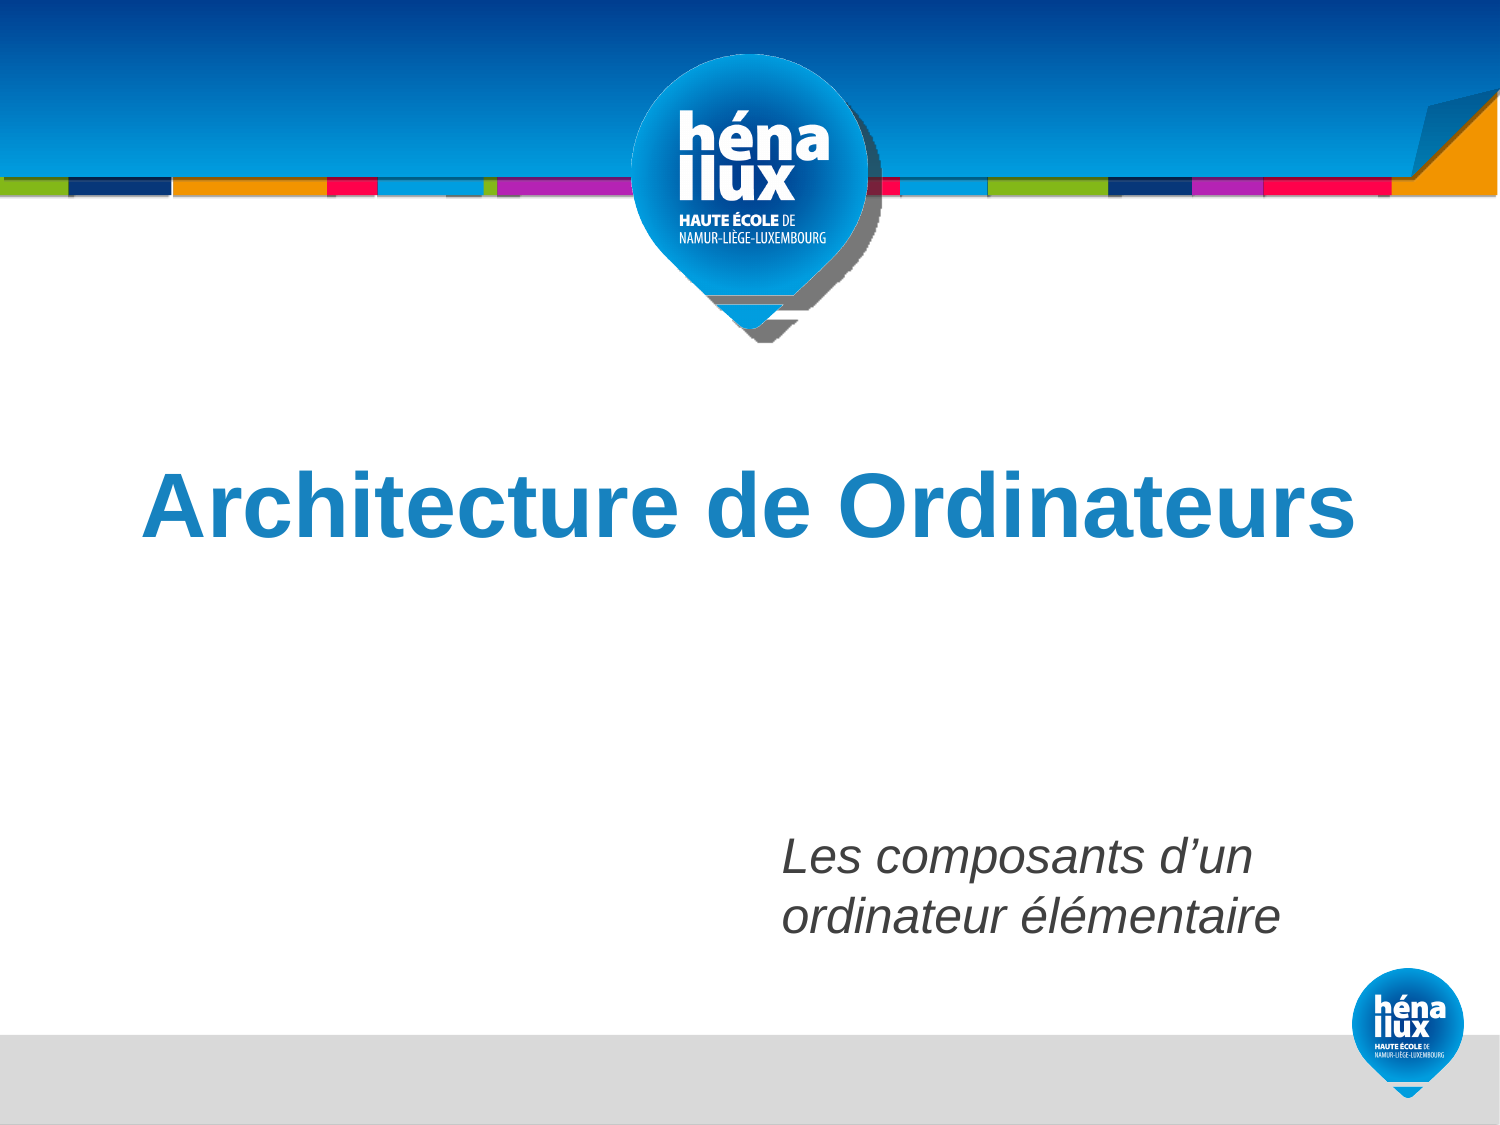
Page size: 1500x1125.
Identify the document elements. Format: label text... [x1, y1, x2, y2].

title Architecture de Ordinateurs [112, 349, 1388, 653]
picture [1420, 968, 1464, 1011]
picture [631, 54, 734, 125]
picture [658, 81, 841, 265]
picture [1365, 981, 1451, 1067]
picture [1352, 968, 1396, 1012]
subtitle Les composants d’un ordinateur élémentaire [744, 823, 1358, 945]
picture [1352, 1036, 1464, 1098]
picture [631, 189, 868, 329]
picture [765, 54, 868, 154]
